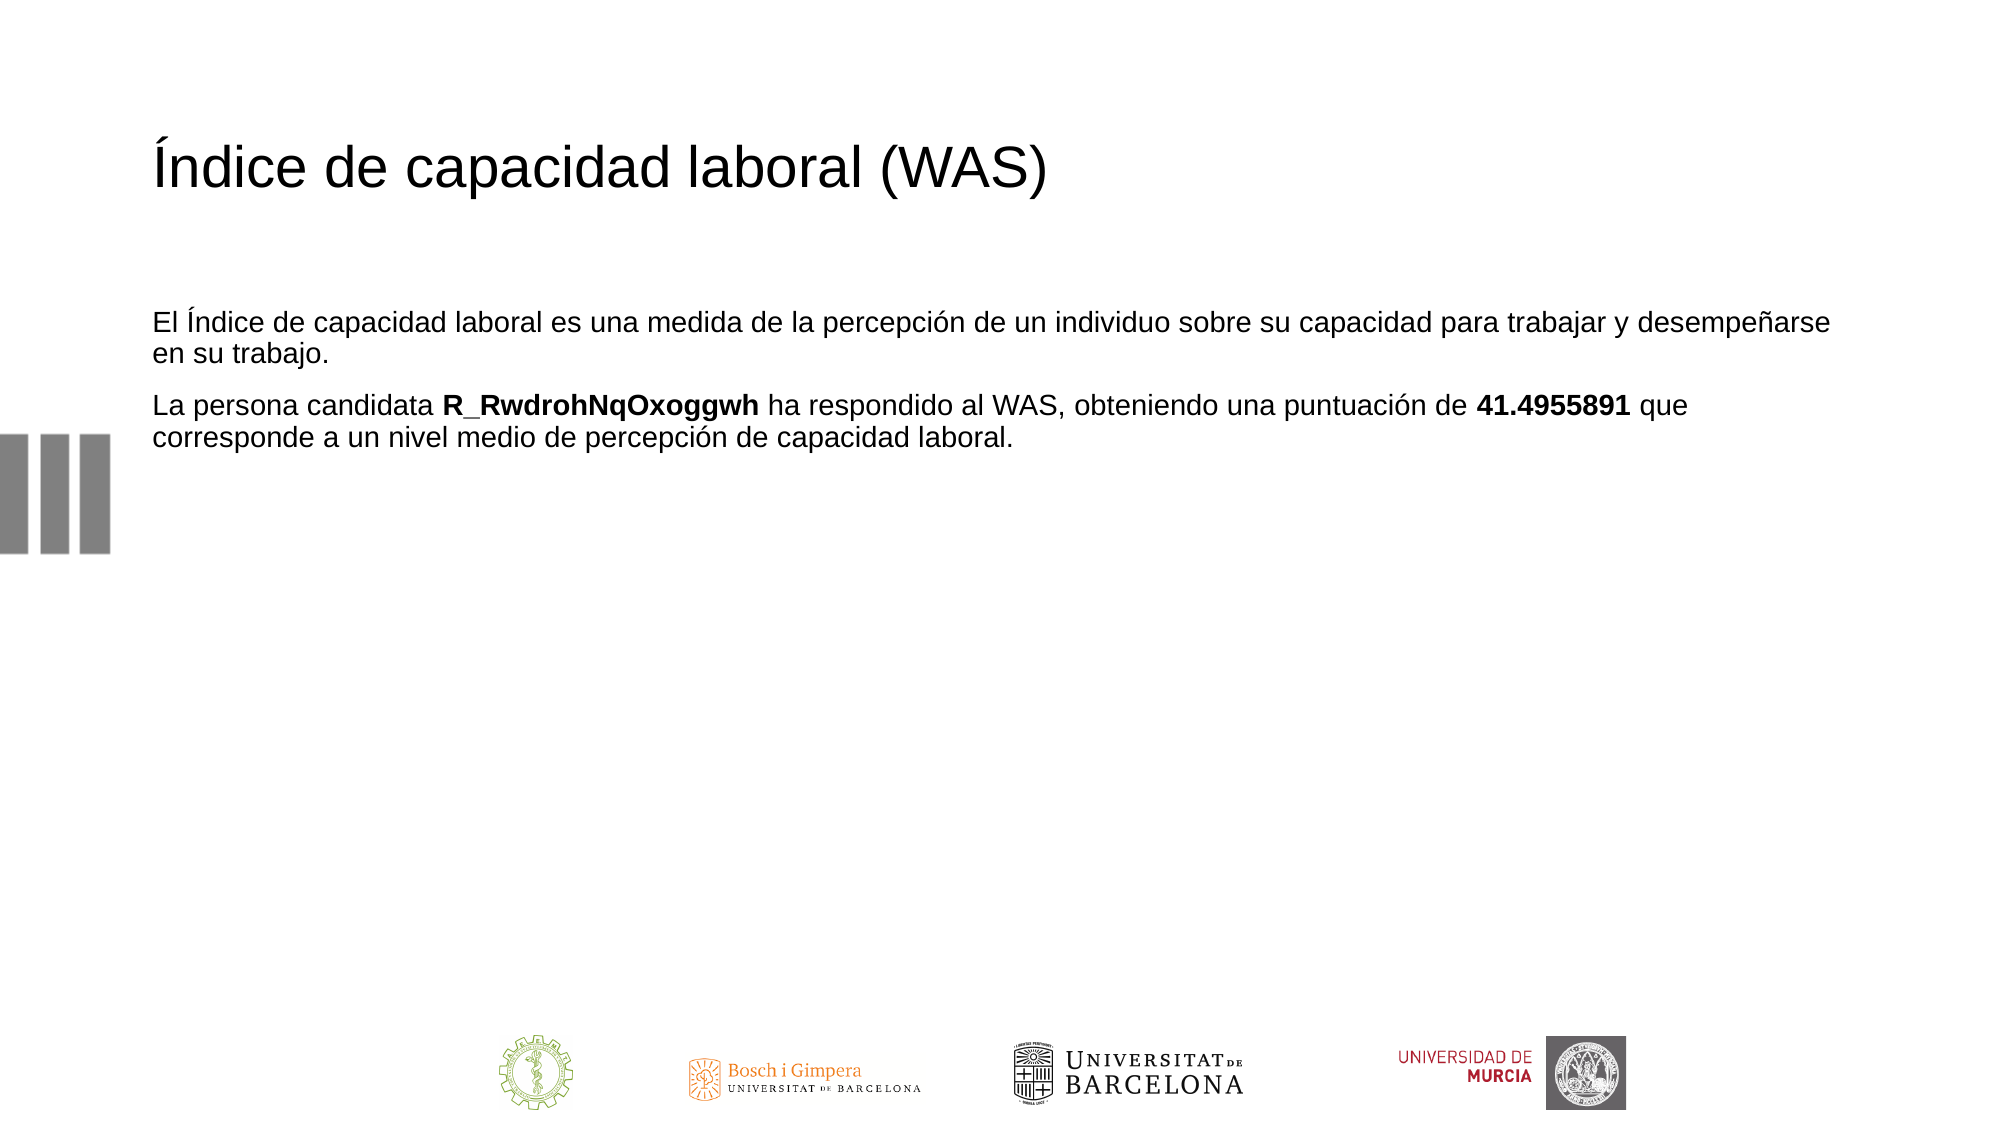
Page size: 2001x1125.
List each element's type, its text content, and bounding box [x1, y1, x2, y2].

list El Índice de capacidad laboral es una medida de la percepción de un individuo sobre su capacidad para trabajar y desempeñarse en su trabajo. La persona candidata R_RwdrohNqOxoggwh ha respondido al WAS, obteniendo una puntuación de 41.4955891 que corresponde a un nivel medio de percepción de capacidad laboral. [137, 299, 1863, 1014]
picture [1331, 1036, 1627, 1110]
title Índice de capacidad laboral (WAS) [137, 59, 1863, 278]
picture [499, 1035, 573, 1110]
picture [684, 1031, 926, 1125]
picture [0, 420, 123, 563]
picture [1014, 1042, 1243, 1105]
